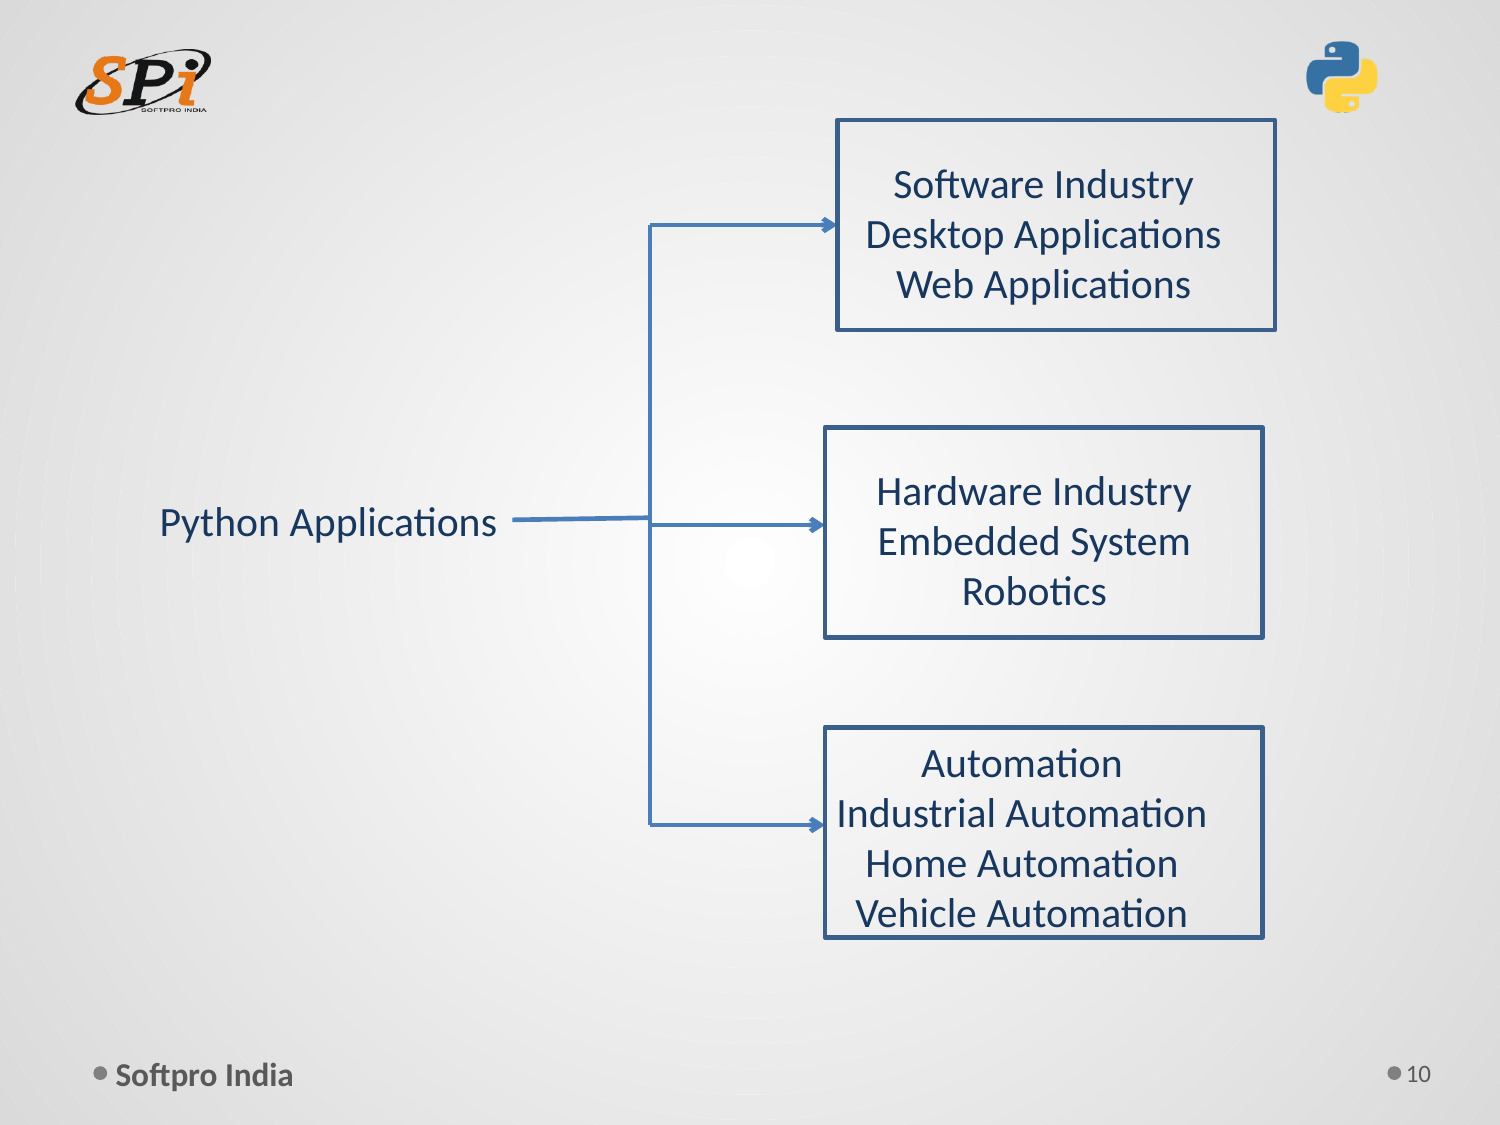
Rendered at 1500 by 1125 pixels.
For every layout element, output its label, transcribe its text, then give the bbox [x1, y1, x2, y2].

text_box Automation Industrial Automation Home Automation Vehicle Automation [821, 728, 1223, 943]
picture [1205, 0, 1476, 166]
text_box [823, 725, 1265, 940]
text_box [823, 425, 1265, 640]
footer Softpro India [108, 1042, 576, 1103]
text_box Hardware Industry Embedded System Robotics [861, 456, 1208, 622]
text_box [514, 517, 645, 521]
slide_number 10 [1401, 1042, 1494, 1103]
text_box [835, 118, 1277, 332]
text_box Python Applications [144, 487, 513, 553]
text_box Software Industry Desktop Applications Web Applications [850, 149, 1237, 315]
picture [74, 49, 211, 115]
